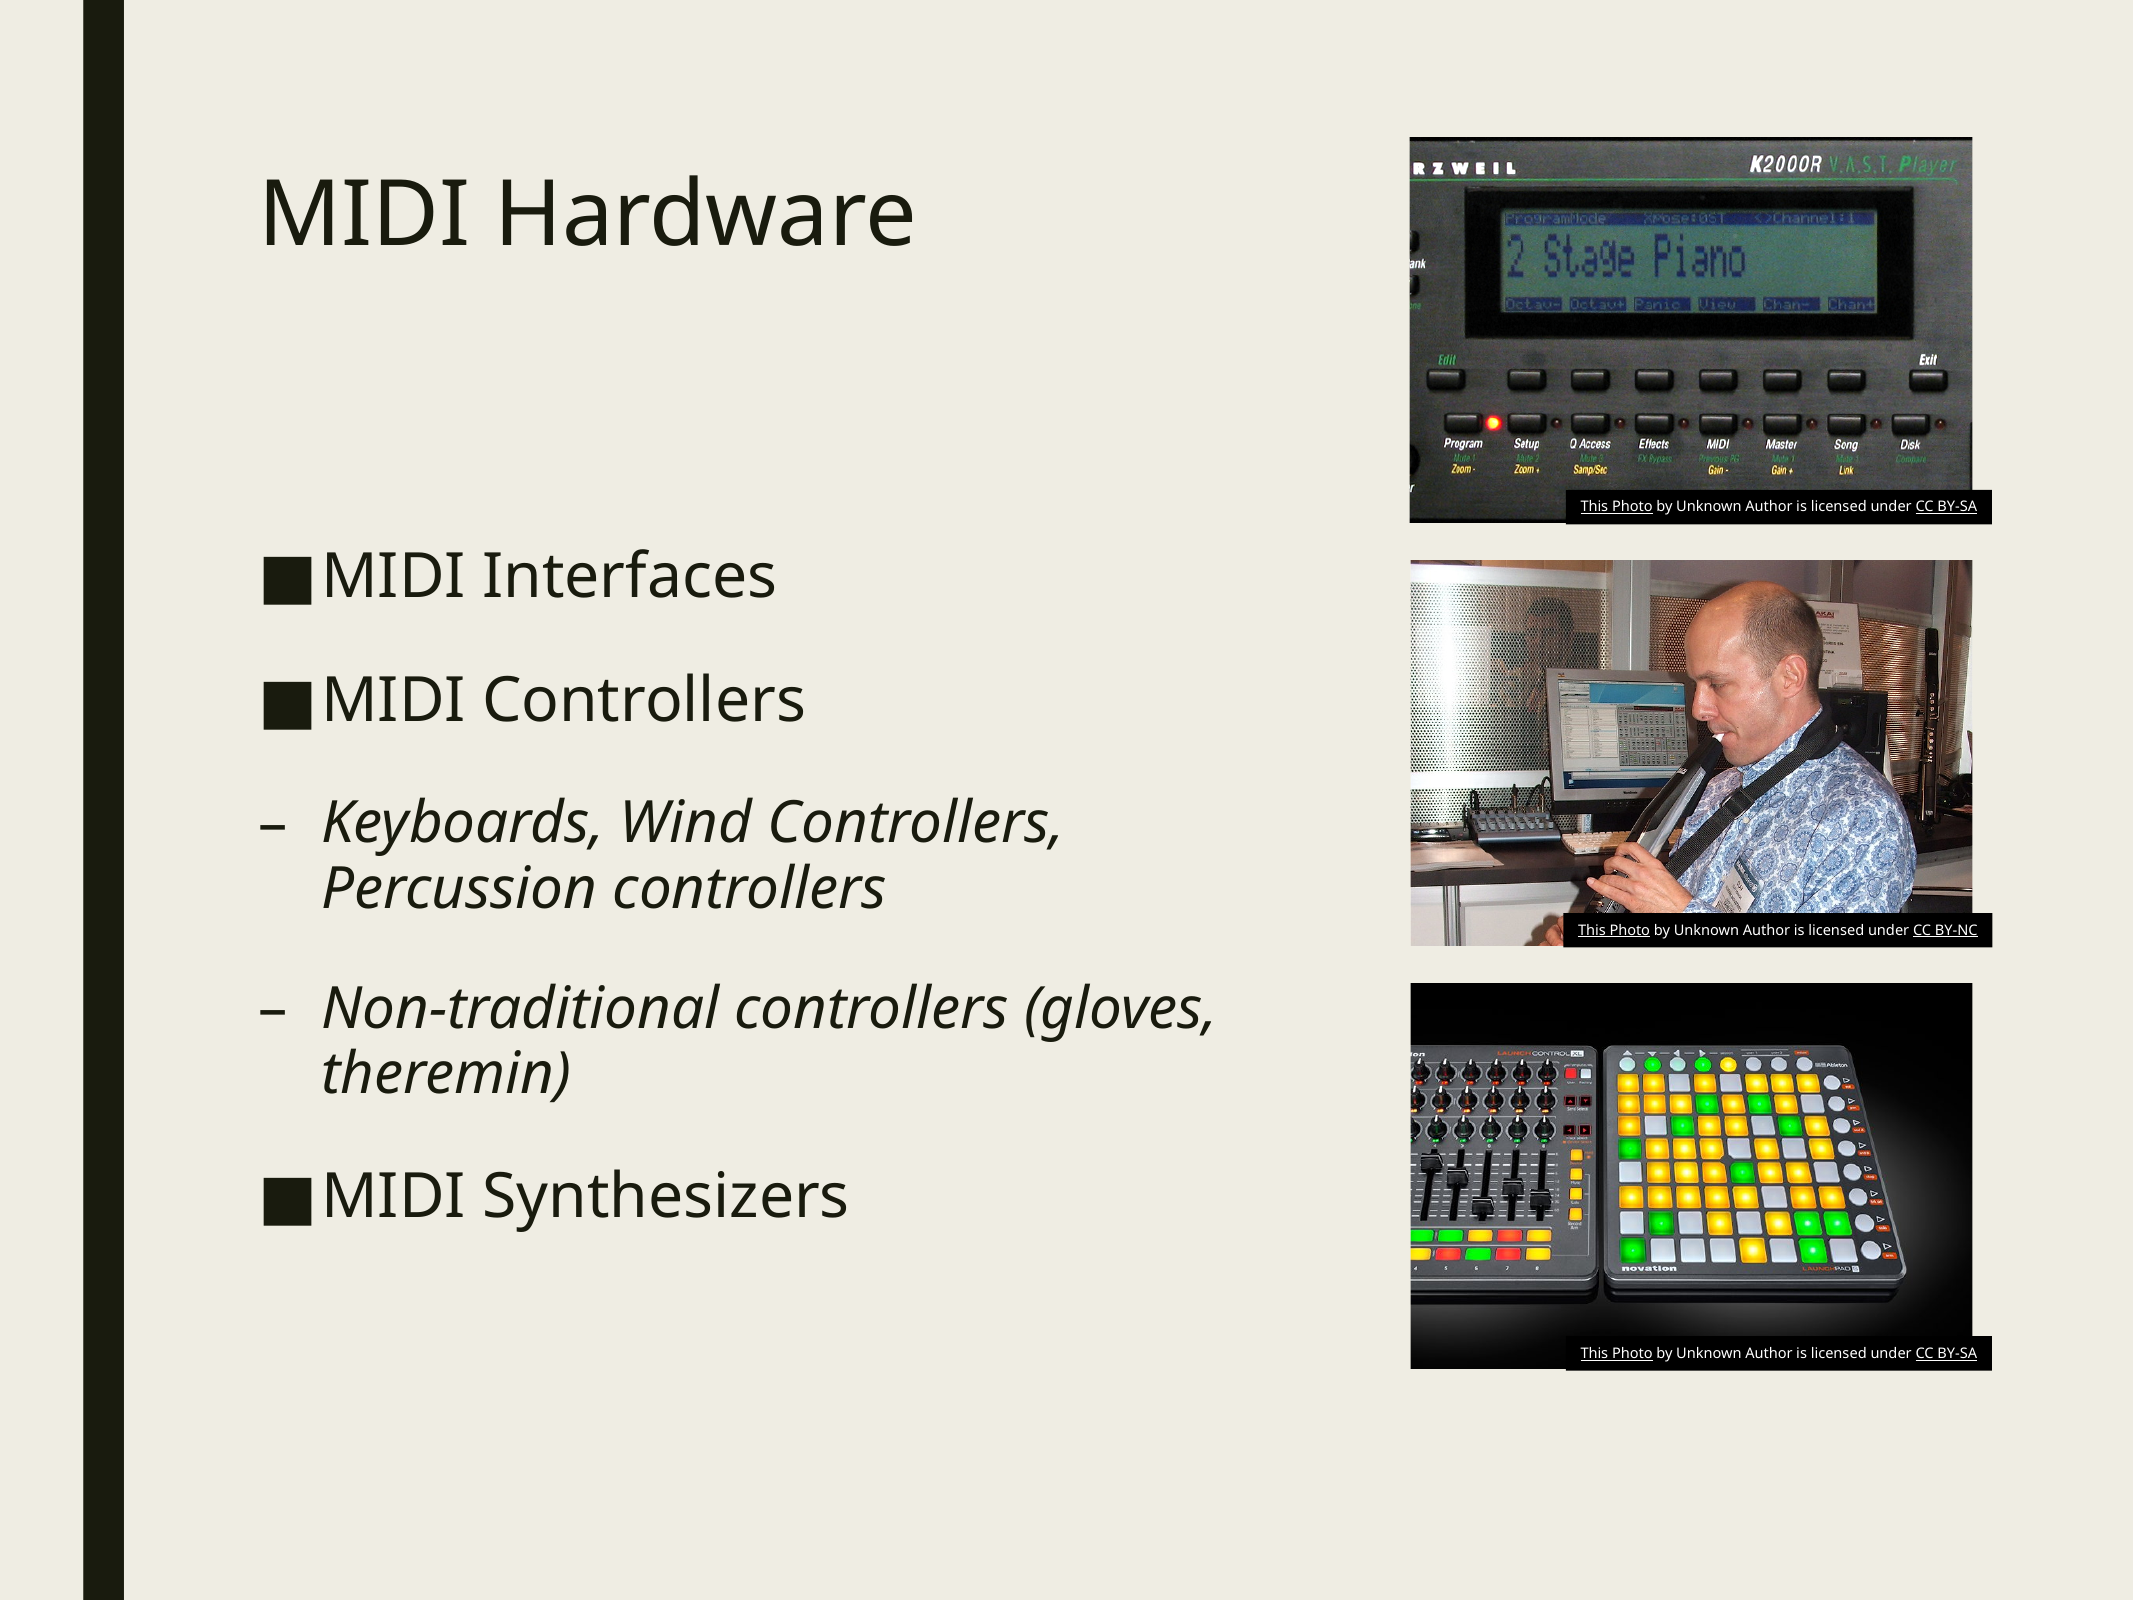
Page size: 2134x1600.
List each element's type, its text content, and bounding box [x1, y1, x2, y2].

picture [1410, 983, 1973, 1369]
text_box [81, 0, 126, 1600]
text_box This Photo by Unknown Author is licensed under CC BY-SA [1565, 489, 1992, 525]
text_box This Photo by Unknown Author is licensed under CC BY-NC [1563, 913, 1993, 948]
text_box This Photo by Unknown Author is licensed under CC BY-SA [1565, 1336, 1992, 1371]
title MIDI Hardware [243, 159, 1325, 507]
picture [1409, 137, 1973, 523]
picture [1410, 560, 1973, 946]
list MIDI Interfaces MIDI Controllers Keyboards, Wind Controllers, Percussion controllers Non-traditional controllers (gloves, theremin) MIDI Synthesizers [243, 533, 1325, 1369]
